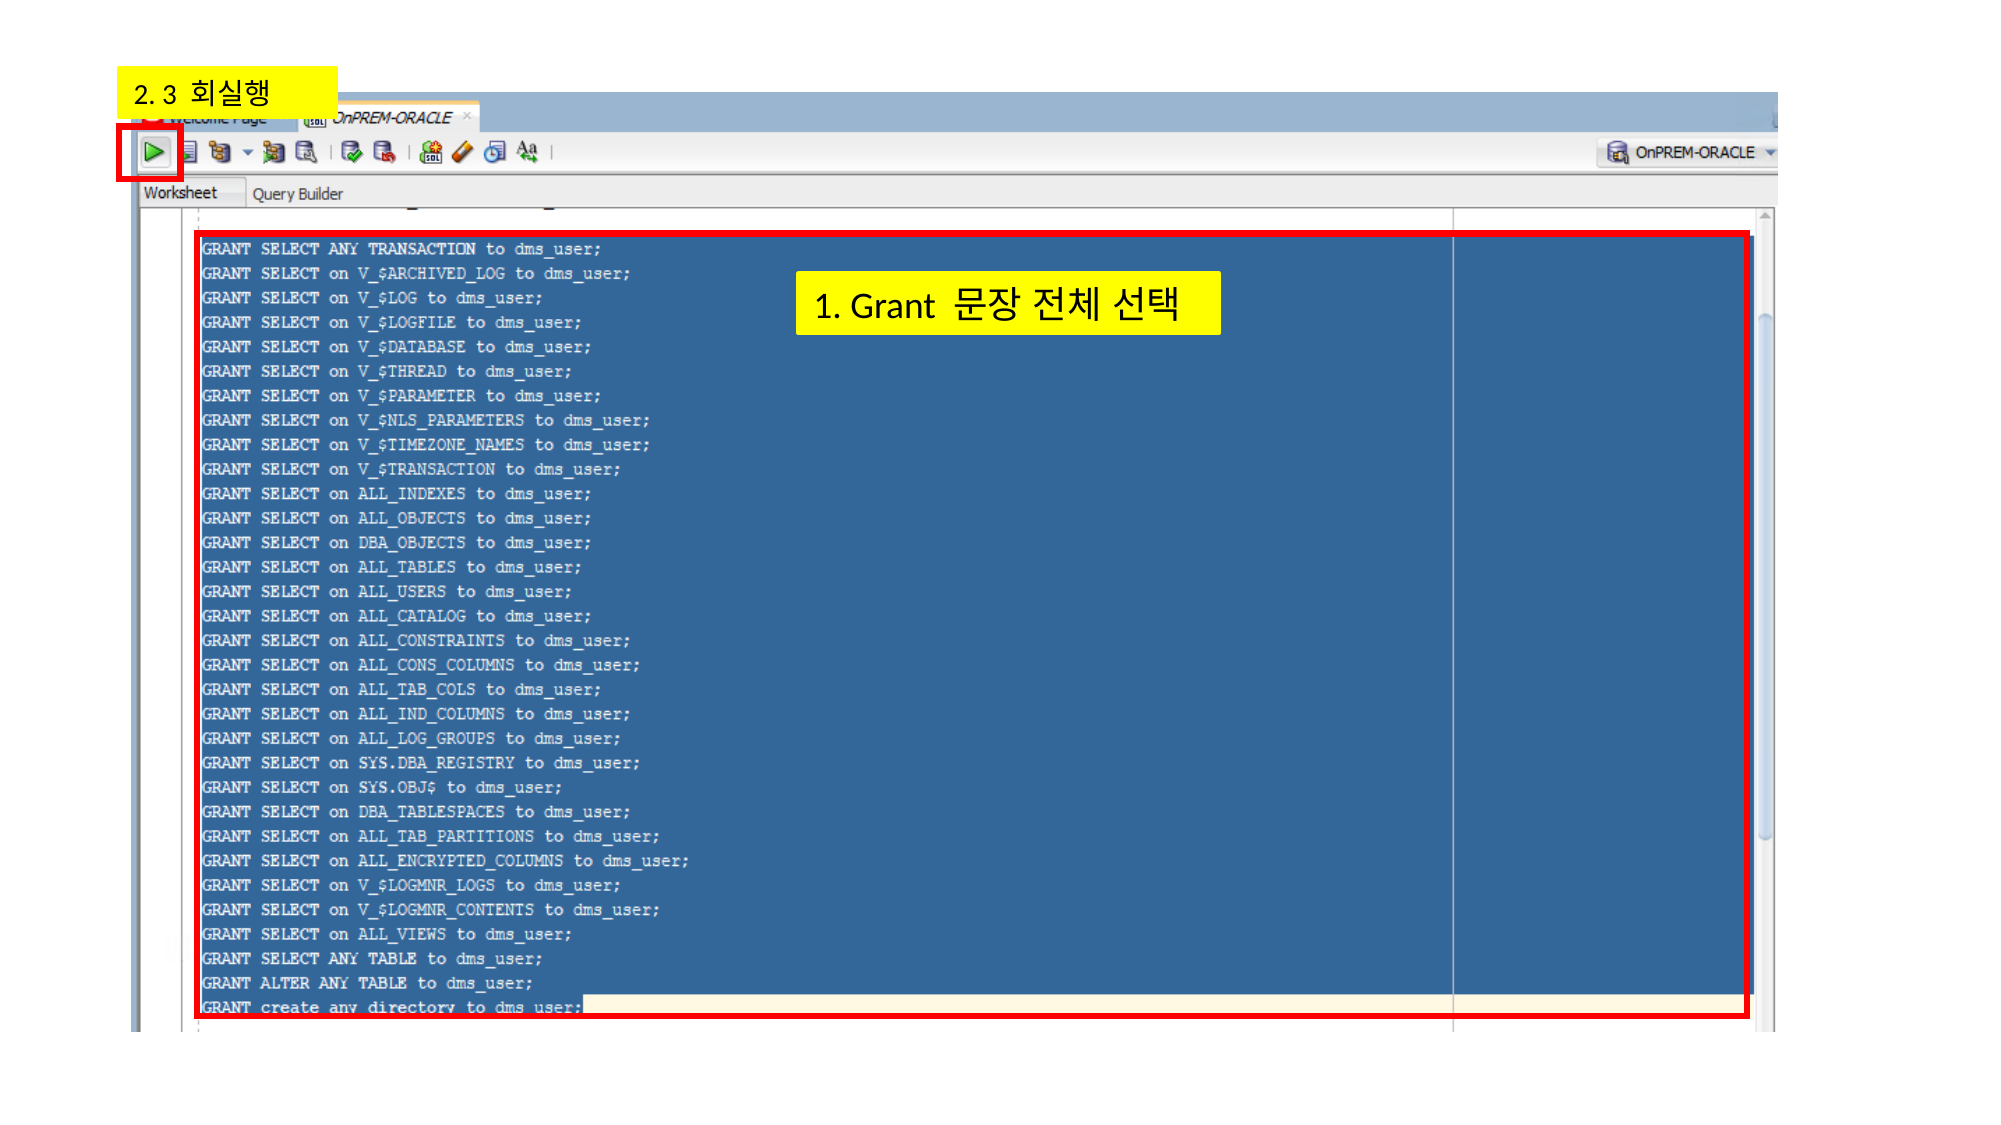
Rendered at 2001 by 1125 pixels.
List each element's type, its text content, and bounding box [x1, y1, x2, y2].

text_box 2. 3 회실행 [118, 67, 336, 118]
picture [131, 92, 1778, 1032]
text_box [118, 125, 131, 180]
